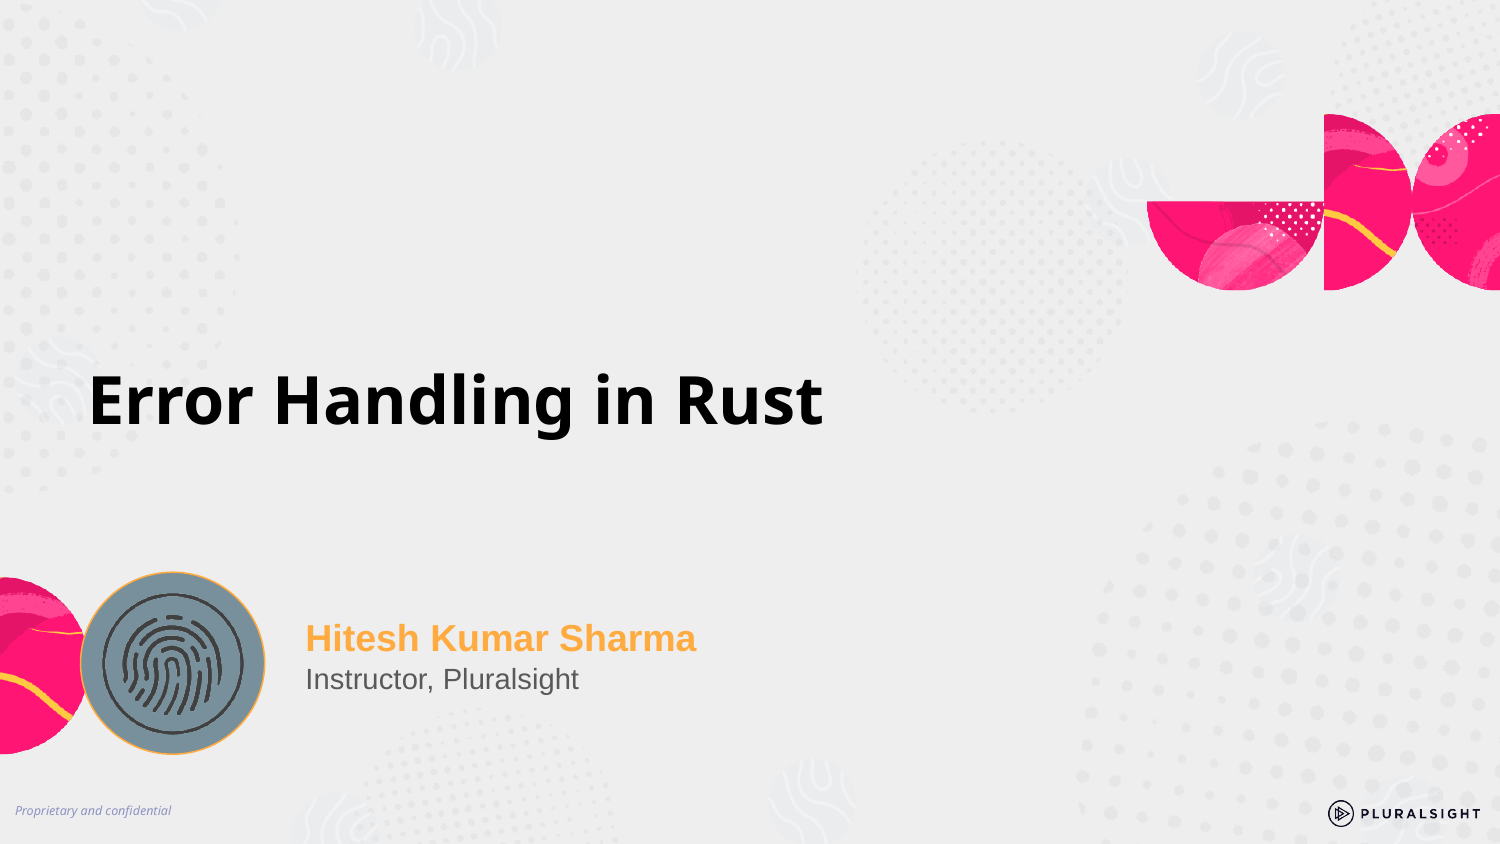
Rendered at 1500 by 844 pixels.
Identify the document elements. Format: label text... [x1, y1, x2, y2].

picture [0, 0, 1500, 844]
list Hitesh Kumar Sharma [305, 619, 1018, 664]
list Instructor, Pluralsight [305, 664, 1018, 710]
title Error Handling in Rust [72, 321, 1397, 447]
